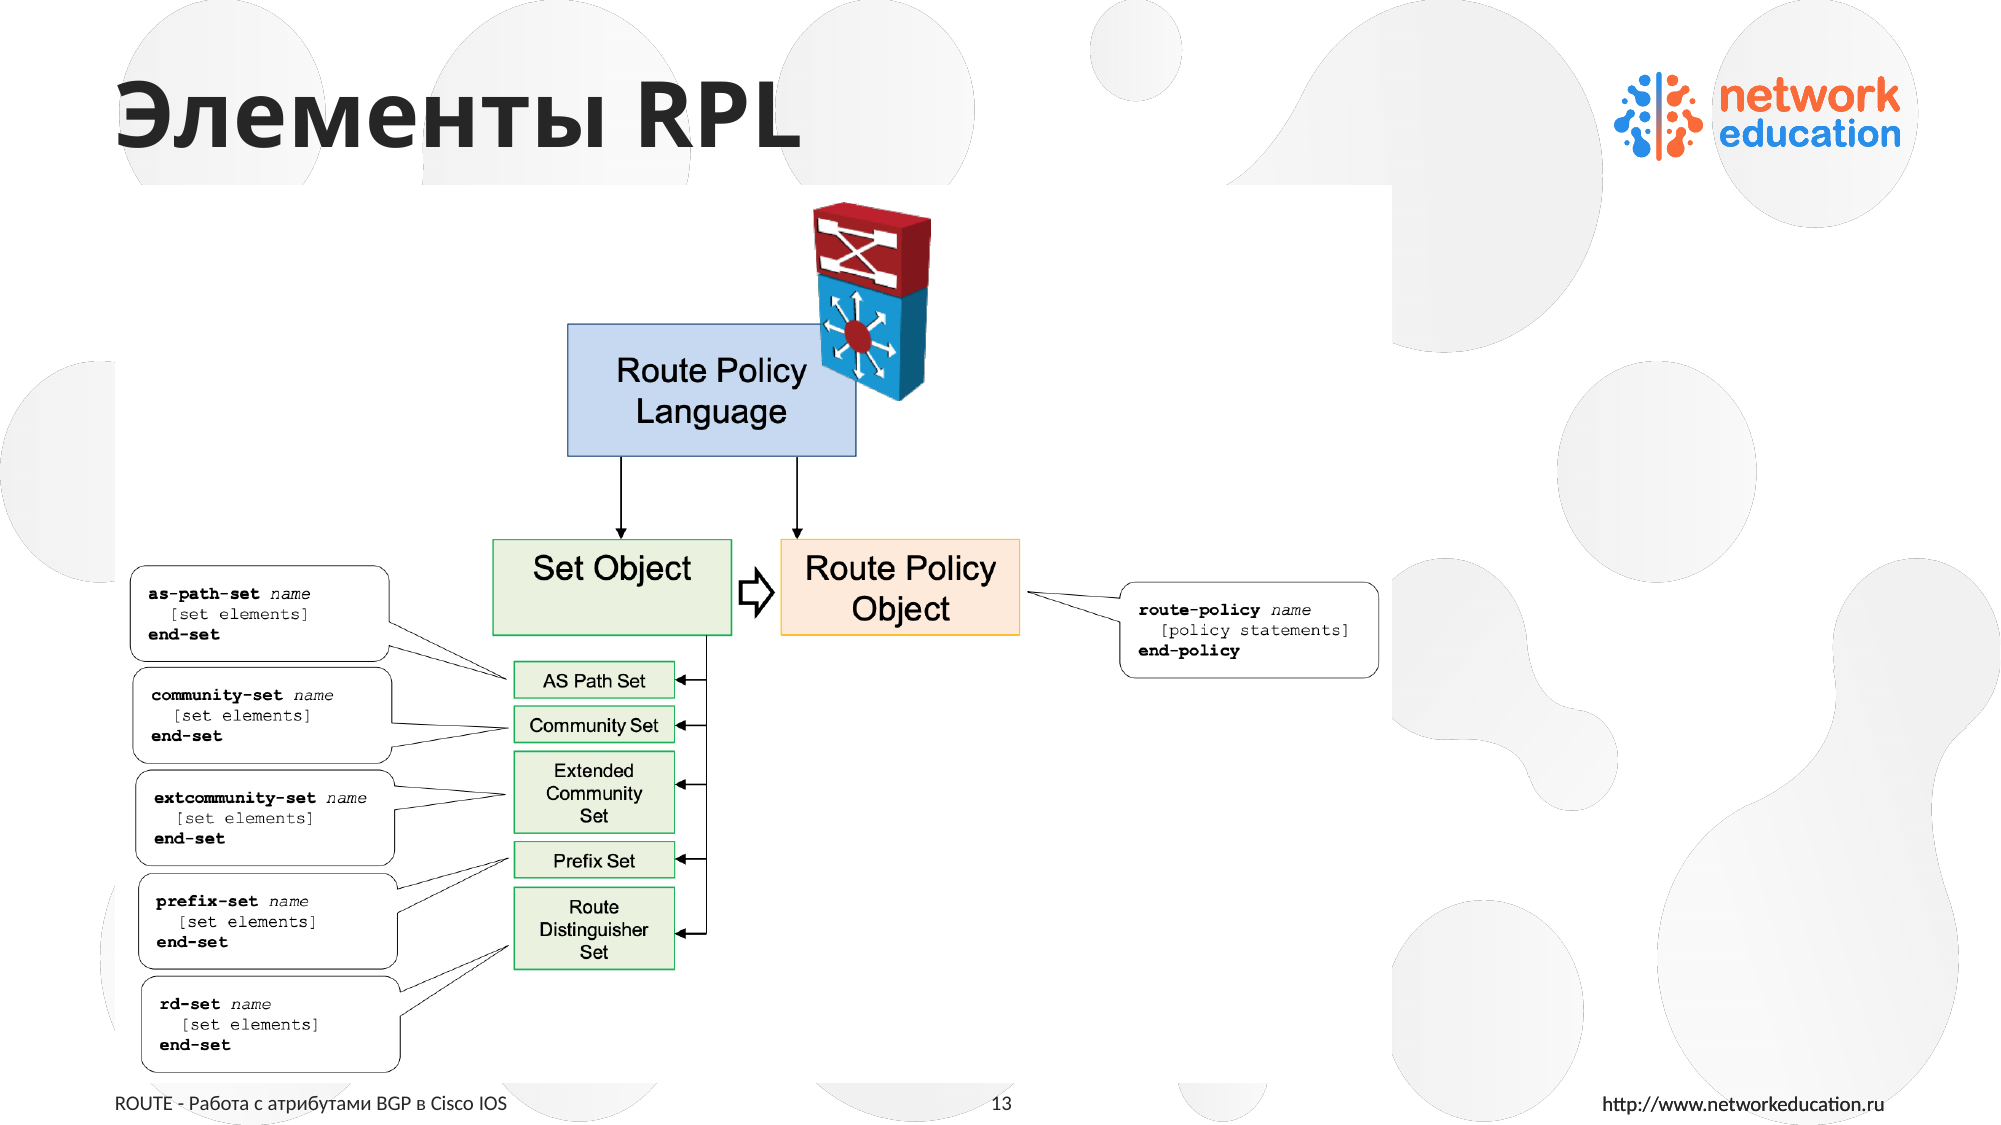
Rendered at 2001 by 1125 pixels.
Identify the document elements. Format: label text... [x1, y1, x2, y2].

footer ROUTE - Работа с атрибутами BGP в Cisco IOS [100, 1082, 776, 1125]
title Элементы RPL [99, 60, 1900, 167]
picture [0, 0, 2001, 1125]
